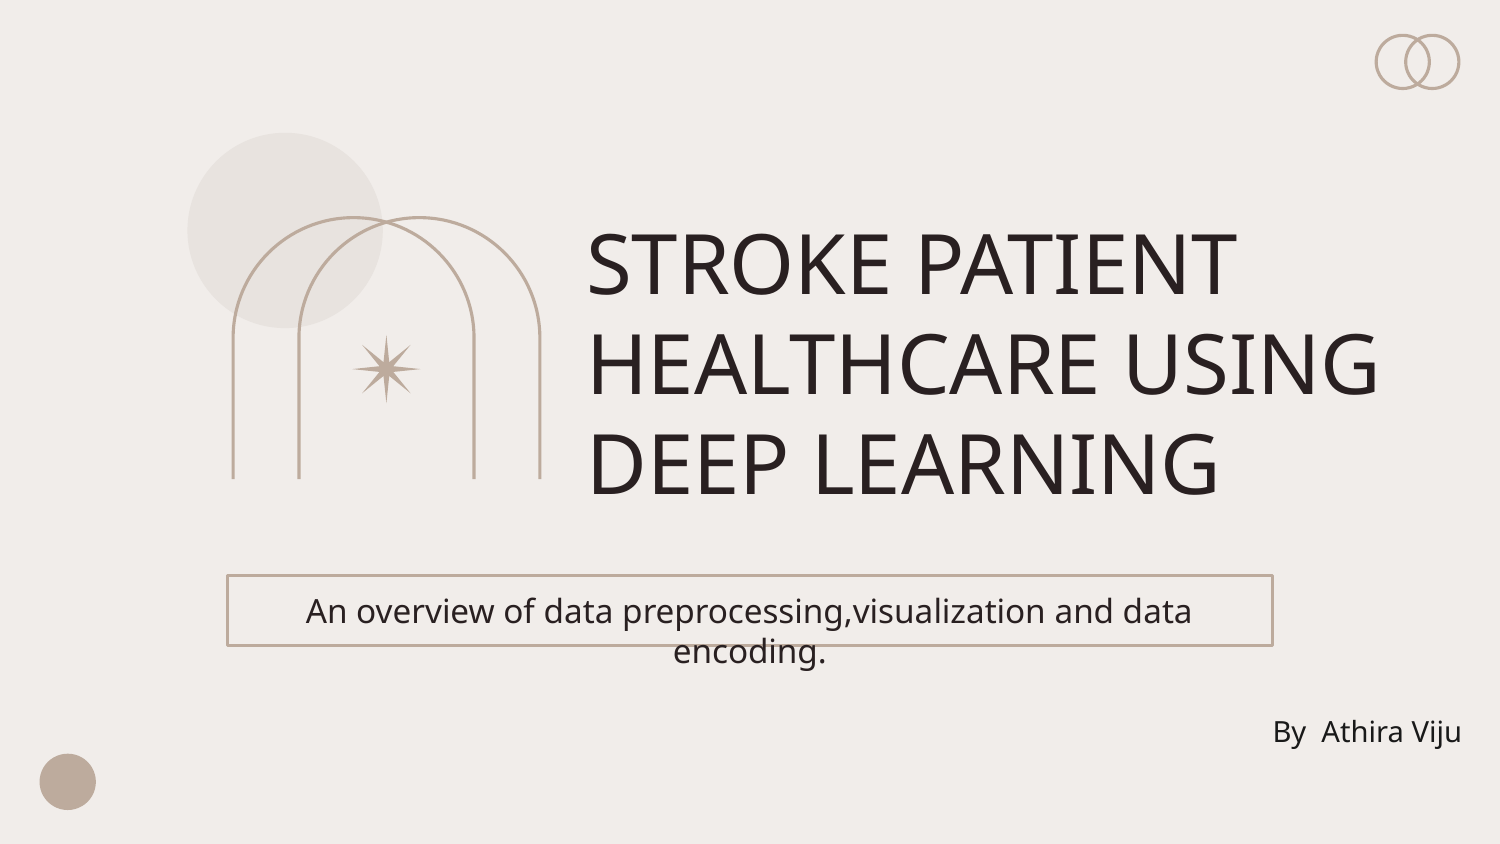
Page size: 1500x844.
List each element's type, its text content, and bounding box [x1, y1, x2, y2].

subtitle An overview of data preprocessing,visualization and data encoding. [226, 574, 1274, 647]
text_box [187, 132, 541, 480]
text_box By Athira Viju [1046, 698, 1478, 770]
title STROKE PATIENT HEALTHCARE USING DEEP LEARNING [571, 234, 1406, 568]
